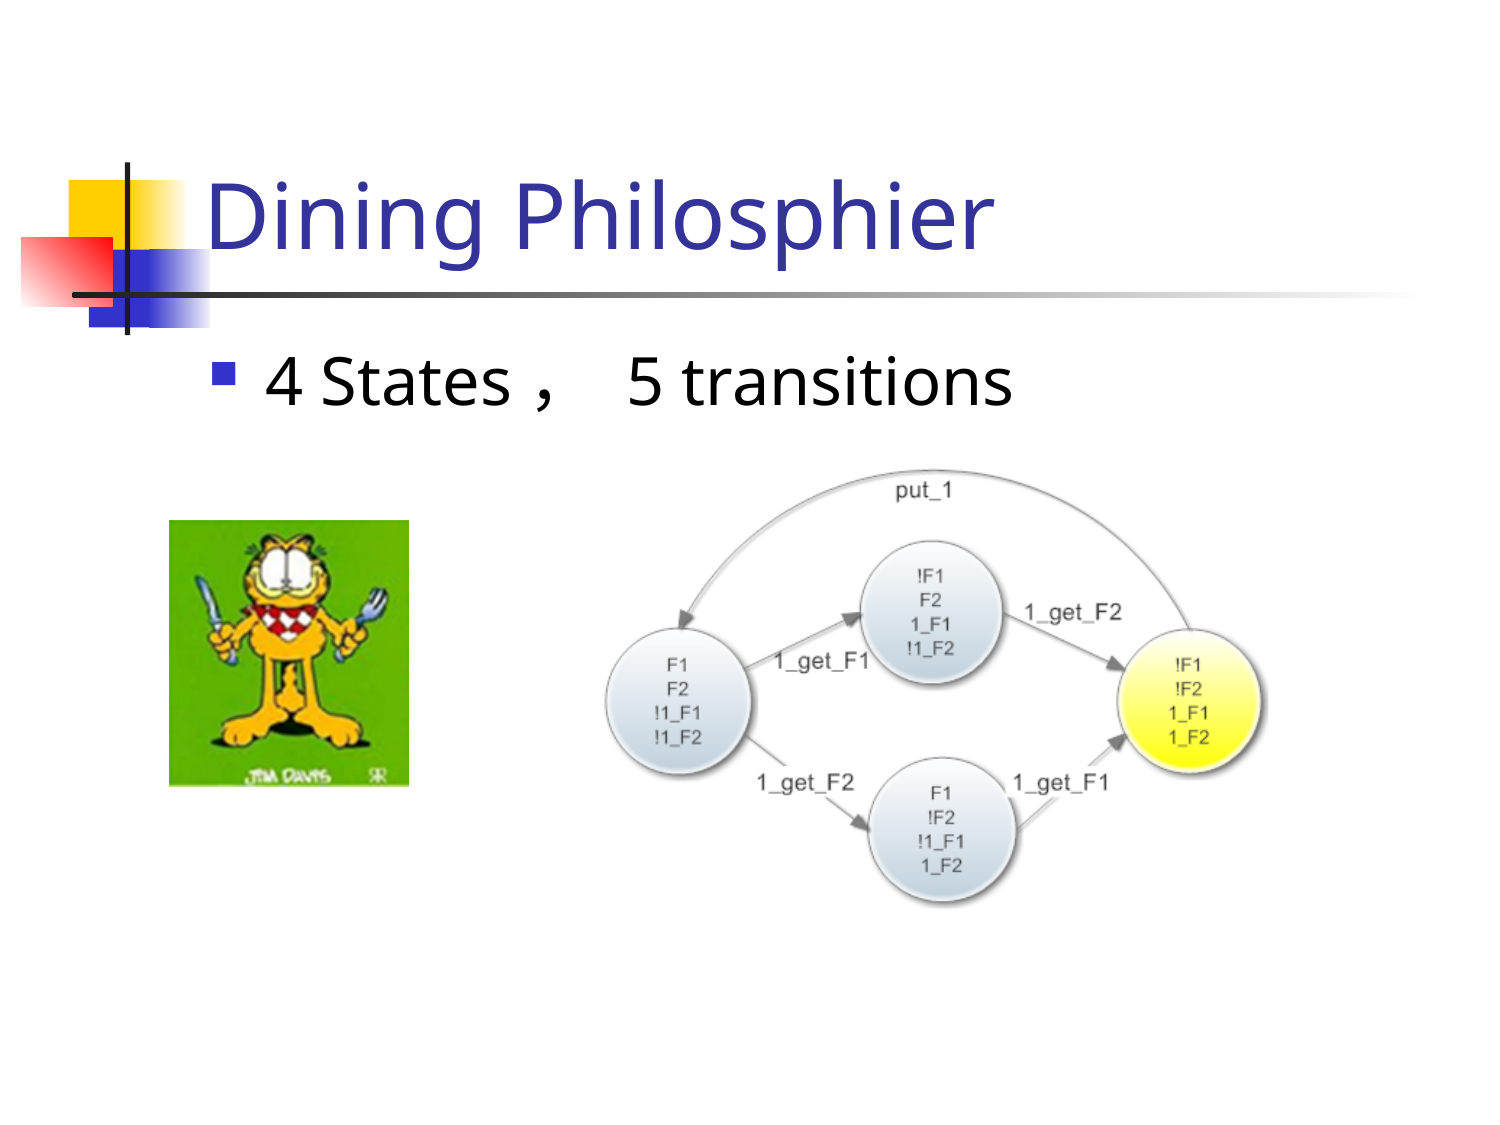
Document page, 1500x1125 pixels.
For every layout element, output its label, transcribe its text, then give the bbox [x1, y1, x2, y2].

picture [169, 520, 409, 787]
picture [598, 454, 1273, 913]
title Dining Philosphier [188, 35, 1468, 275]
list 4 States， 5 transitions [193, 331, 1469, 1006]
